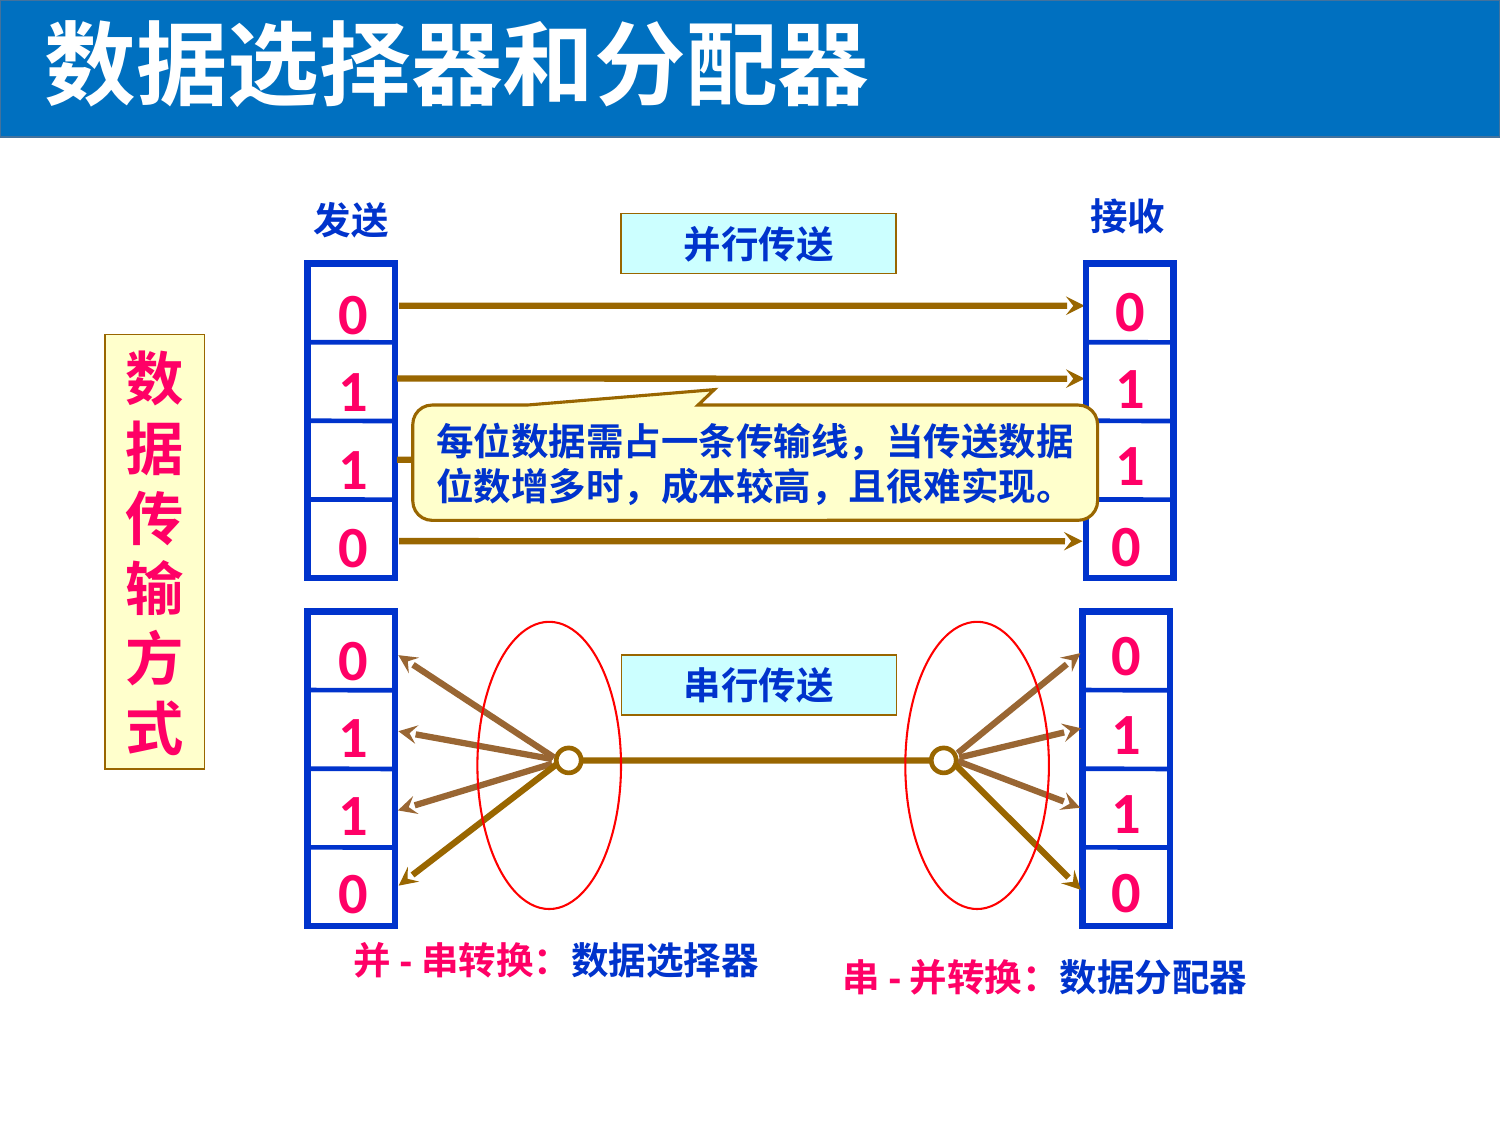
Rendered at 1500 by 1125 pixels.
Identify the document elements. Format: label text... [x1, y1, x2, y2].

text_box [940, 890, 1015, 911]
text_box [307, 611, 395, 926]
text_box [398, 763, 1081, 890]
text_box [398, 653, 1081, 728]
text_box 数 据 传 输 方 式 [104, 334, 205, 770]
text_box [301, 196, 402, 578]
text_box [338, 621, 368, 926]
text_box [1082, 611, 1170, 926]
text_box [512, 890, 587, 911]
text_box [503, 620, 596, 653]
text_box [1097, 265, 1309, 587]
text_box [931, 620, 1024, 653]
text_box 串-并转换：数据分配器 [827, 946, 1486, 1007]
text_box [398, 728, 1082, 760]
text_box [397, 305, 1077, 542]
title 数据选择器和分配器 [29, 0, 1324, 148]
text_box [1077, 192, 1179, 578]
text_box 并-串转换：数据选择器 [338, 929, 943, 990]
text_box 并行传送 [621, 213, 897, 274]
